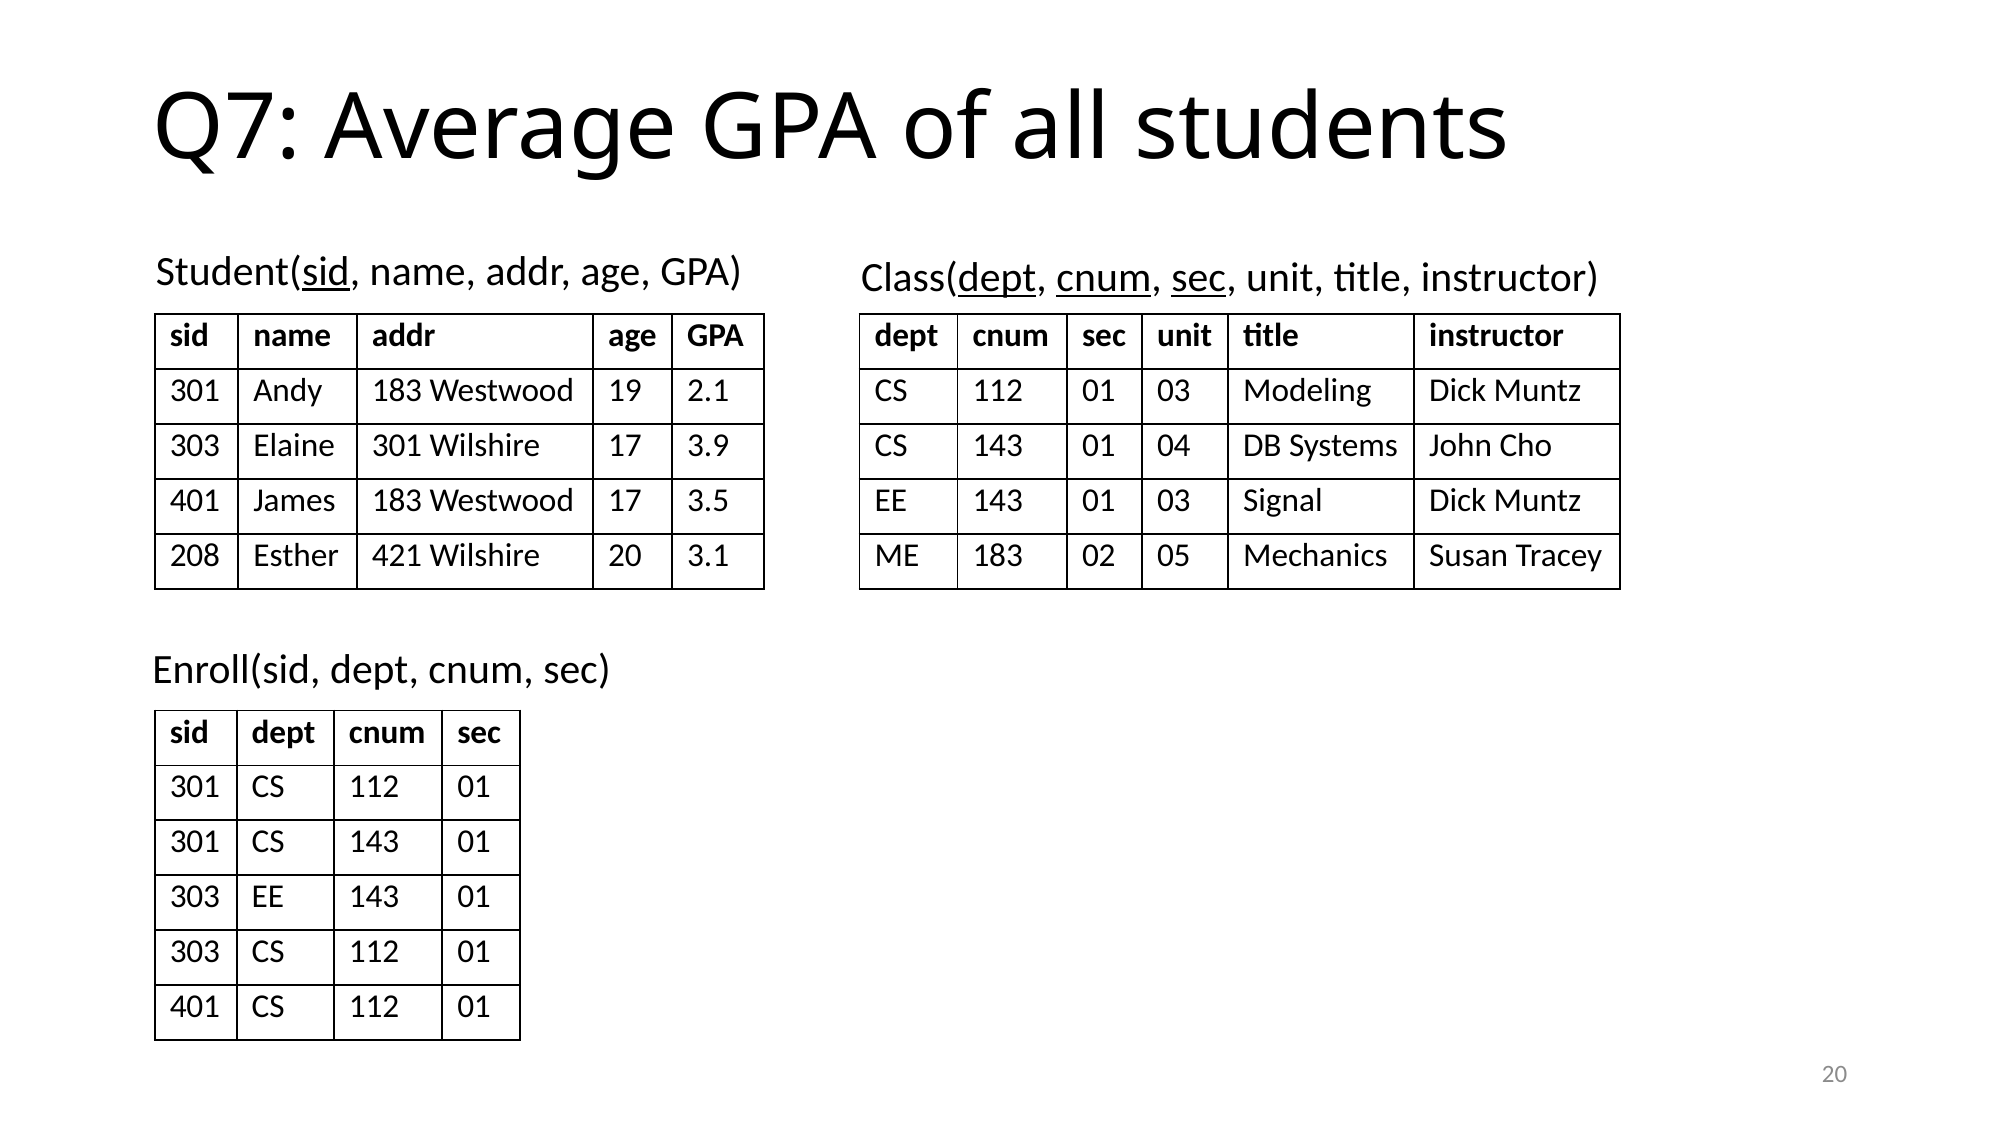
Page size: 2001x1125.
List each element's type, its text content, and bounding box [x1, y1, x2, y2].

table_cell CS [860, 425, 957, 478]
table_cell Mechanics [1229, 535, 1413, 588]
table_cell 03 [1143, 370, 1227, 423]
table_cell 03 [1143, 480, 1227, 533]
text_box Student(sid, name, addr, age, GPA) [141, 236, 758, 301]
table_cell 05 [1143, 535, 1227, 588]
table_cell James [239, 480, 356, 533]
table_cell 421 Wilshire [358, 535, 592, 588]
table_cell Susan Tracey [1415, 535, 1619, 588]
table_header GPA [673, 315, 763, 368]
table_header addr [358, 315, 592, 368]
table_cell 20 [594, 535, 671, 588]
table_cell 01 [1068, 425, 1141, 478]
table_cell 3.5 [673, 480, 763, 533]
table_cell CS [238, 766, 333, 819]
table_header sec [443, 711, 519, 765]
table_cell 17 [594, 480, 671, 533]
table_cell Esther [239, 535, 356, 588]
table_cell 01 [443, 931, 519, 984]
table_cell 303 [156, 931, 236, 984]
table_header cnum [958, 315, 1066, 368]
table_header cnum [335, 711, 441, 765]
table_cell 04 [1143, 425, 1227, 478]
table_cell 19 [594, 370, 671, 423]
table_header instructor [1415, 315, 1619, 368]
table_cell Andy [239, 370, 356, 423]
table_cell 01 [443, 986, 519, 1039]
table_header title [1229, 315, 1413, 368]
table_cell Signal [1229, 480, 1413, 533]
slide_number 20 [1412, 1042, 1863, 1103]
table_cell 183 Westwood [358, 480, 592, 533]
table_cell 401 [156, 986, 236, 1039]
text_box Enroll(sid, dept, cnum, sec) [137, 634, 741, 700]
table_header sid [156, 315, 237, 368]
table_cell 112 [335, 931, 441, 984]
table_cell 02 [1068, 535, 1141, 588]
table_cell 3.1 [673, 535, 763, 588]
table_cell 112 [958, 370, 1066, 423]
table_cell CS [238, 986, 333, 1039]
table_cell Dick Muntz [1415, 480, 1619, 533]
table_cell DB Systems [1229, 425, 1413, 478]
table_cell CS [860, 370, 957, 423]
title Q7: Average GPA of all students [137, 59, 1863, 198]
table_cell 3.9 [673, 425, 763, 478]
table_cell 2.1 [673, 370, 763, 423]
table_cell 143 [958, 425, 1066, 478]
table_cell ME [860, 535, 957, 588]
table_cell 301 [156, 370, 237, 423]
table_header dept [860, 315, 957, 368]
table_header sec [1068, 315, 1141, 368]
table_cell Dick Muntz [1415, 370, 1619, 423]
table_cell 112 [335, 766, 441, 819]
table_cell 301 [156, 766, 236, 819]
table_cell 183 [958, 535, 1066, 588]
table_cell 208 [156, 535, 237, 588]
text_box Class(dept, cnum, sec, unit, title, instructor) [846, 242, 1748, 308]
table_cell 01 [1068, 370, 1141, 423]
table_cell 301 Wilshire [358, 425, 592, 478]
table_header sid [156, 711, 236, 765]
table_cell 301 [156, 821, 236, 874]
table_header name [239, 315, 356, 368]
table_cell EE [860, 480, 957, 533]
table_cell CS [238, 821, 333, 874]
table_cell 01 [443, 821, 519, 874]
table_cell CS [238, 931, 333, 984]
table_cell Elaine [239, 425, 356, 478]
table_header age [594, 315, 671, 368]
table_cell John Cho [1415, 425, 1619, 478]
table_cell 143 [335, 821, 441, 874]
table_cell 01 [443, 876, 519, 929]
table_cell 303 [156, 425, 237, 478]
table_header dept [238, 711, 333, 765]
table_cell EE [238, 876, 333, 929]
table_cell 01 [443, 766, 519, 819]
table_cell 303 [156, 876, 236, 929]
table_cell 01 [1068, 480, 1141, 533]
table_cell 143 [335, 876, 441, 929]
table_cell 17 [594, 425, 671, 478]
table_cell 112 [335, 986, 441, 1039]
table_cell 143 [958, 480, 1066, 533]
table_cell 183 Westwood [358, 370, 592, 423]
table_cell 401 [156, 480, 237, 533]
table_header unit [1143, 315, 1227, 368]
table_cell Modeling [1229, 370, 1413, 423]
